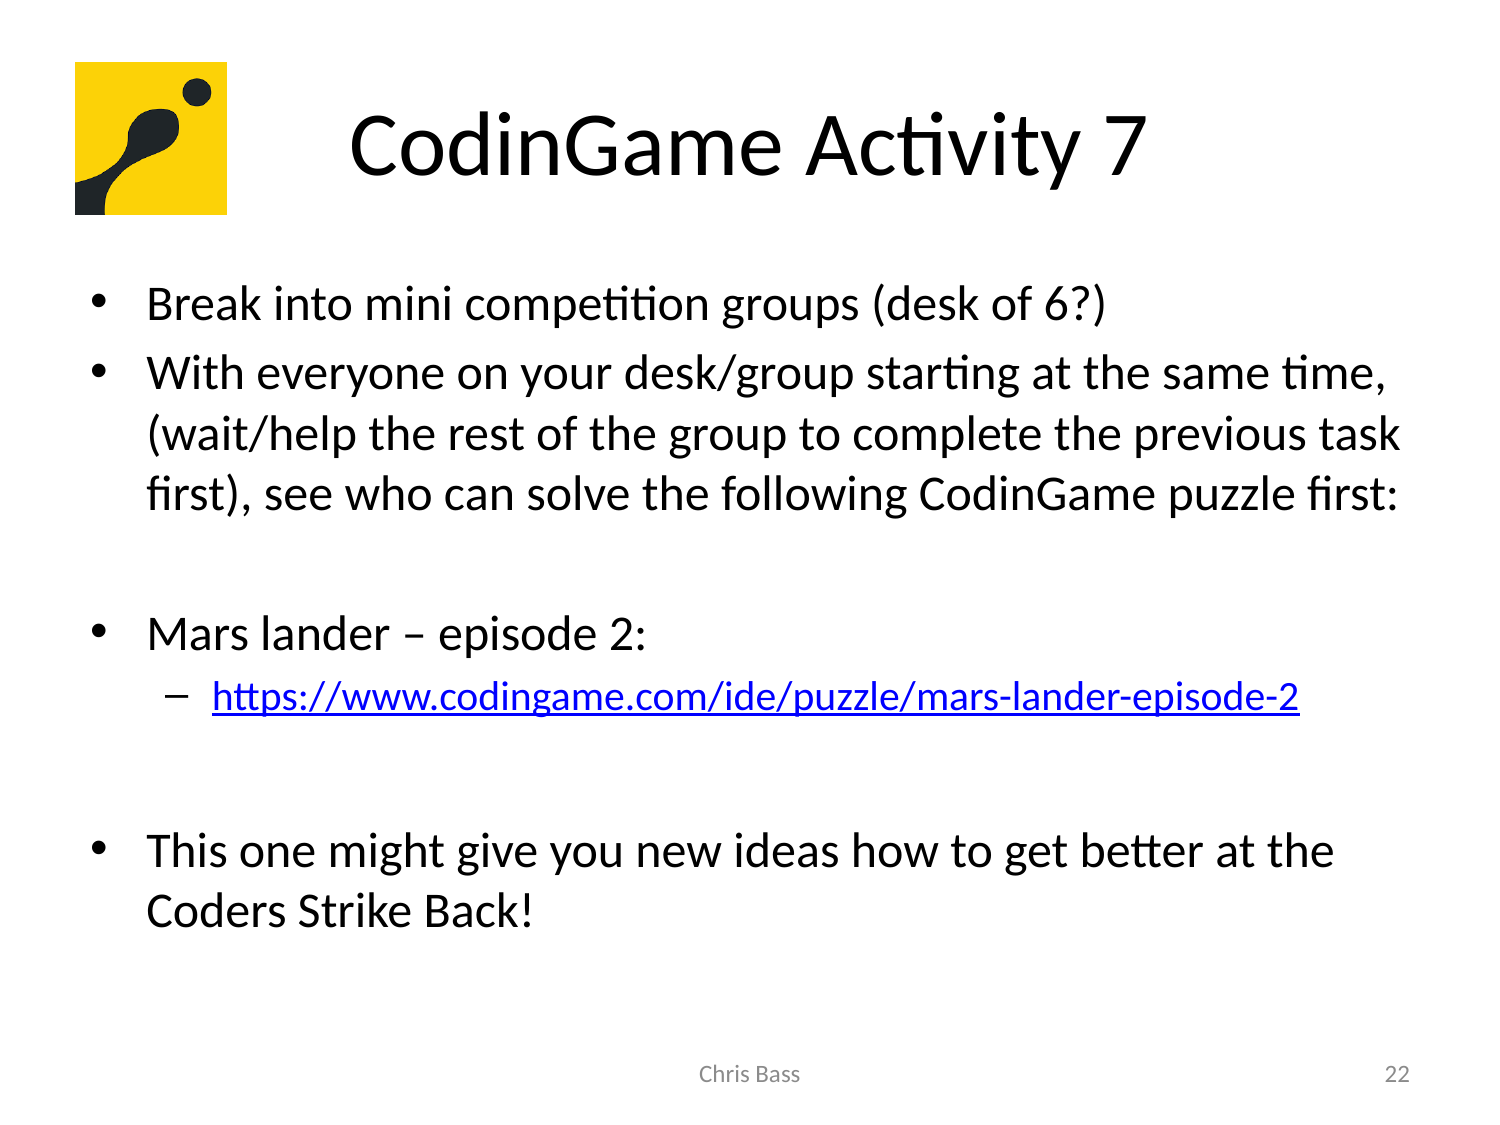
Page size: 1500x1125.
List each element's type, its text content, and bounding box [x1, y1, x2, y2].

footer Chris Bass [512, 1042, 988, 1103]
slide_number 22 [1074, 1042, 1425, 1103]
title CodinGame Activity 7 [75, 45, 1425, 233]
picture [74, 62, 228, 215]
list Break into mini competition groups (desk of 6?) With everyone on your desk/group starting at the same time, (wait/help the rest of the group to complete the previous task first), see who can solve the following CodinGame puzzle first: Mars lander – episode 2: https://www.codingame.com/ide/puzzle/mars-lander-episode-2 This one might give you new ideas how to get better at the Coders Strike Back! [75, 262, 1425, 1005]
